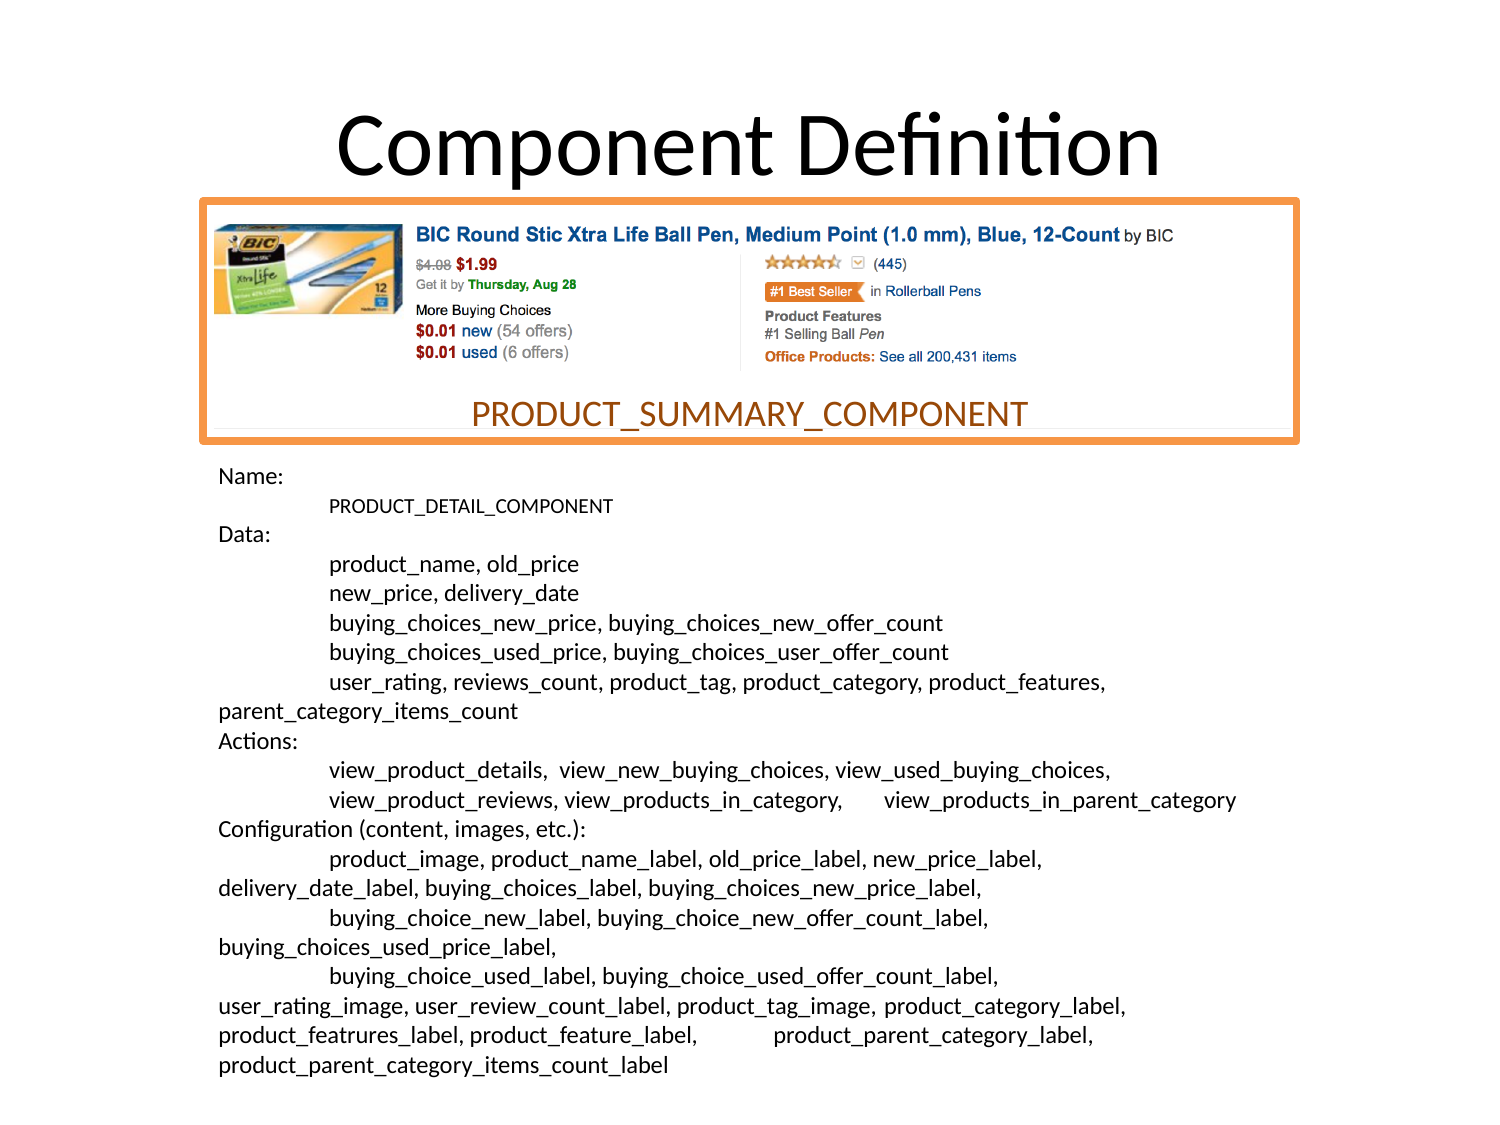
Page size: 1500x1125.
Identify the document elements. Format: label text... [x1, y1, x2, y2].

text_box PRODUCT_SUMMARY_COMPONENT [203, 201, 1297, 209]
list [203, 209, 1297, 436]
title Component Definition [75, 45, 1425, 233]
text_box Name: PRODUCT_DETAIL_COMPONENT Data: product_name, old_price new_price, delivery_date buying_choices_new_price, buying_choices_new_offer_count buying_choices_used_price, buying_choices_user_offer_count user_rating, reviews_count, product_tag, product_category, product_features, parent_category_items_count Actions: view_product_details, view_new_buying_choices, view_used_buying_choices, view_product_reviews, view_products_in_category, view_products_in_parent_category Configuration (content, images, etc.): product_image, product_name_label, old_price_label, new_price_label, delivery_date_label, buying_choices_label, buying_choices_new_price_label, buying_choice_new_label, buying_choice_new_offer_count_label, buying_choices_used_price_label, buying_choice_used_label, buying_choice_used_offer_count_label, user_rating_image, user_review_count_label, product_tag_image, product_category_label, product_featrures_label, product_feature_label, product_parent_category_label, product_parent_category_items_count_label [203, 452, 1297, 1094]
